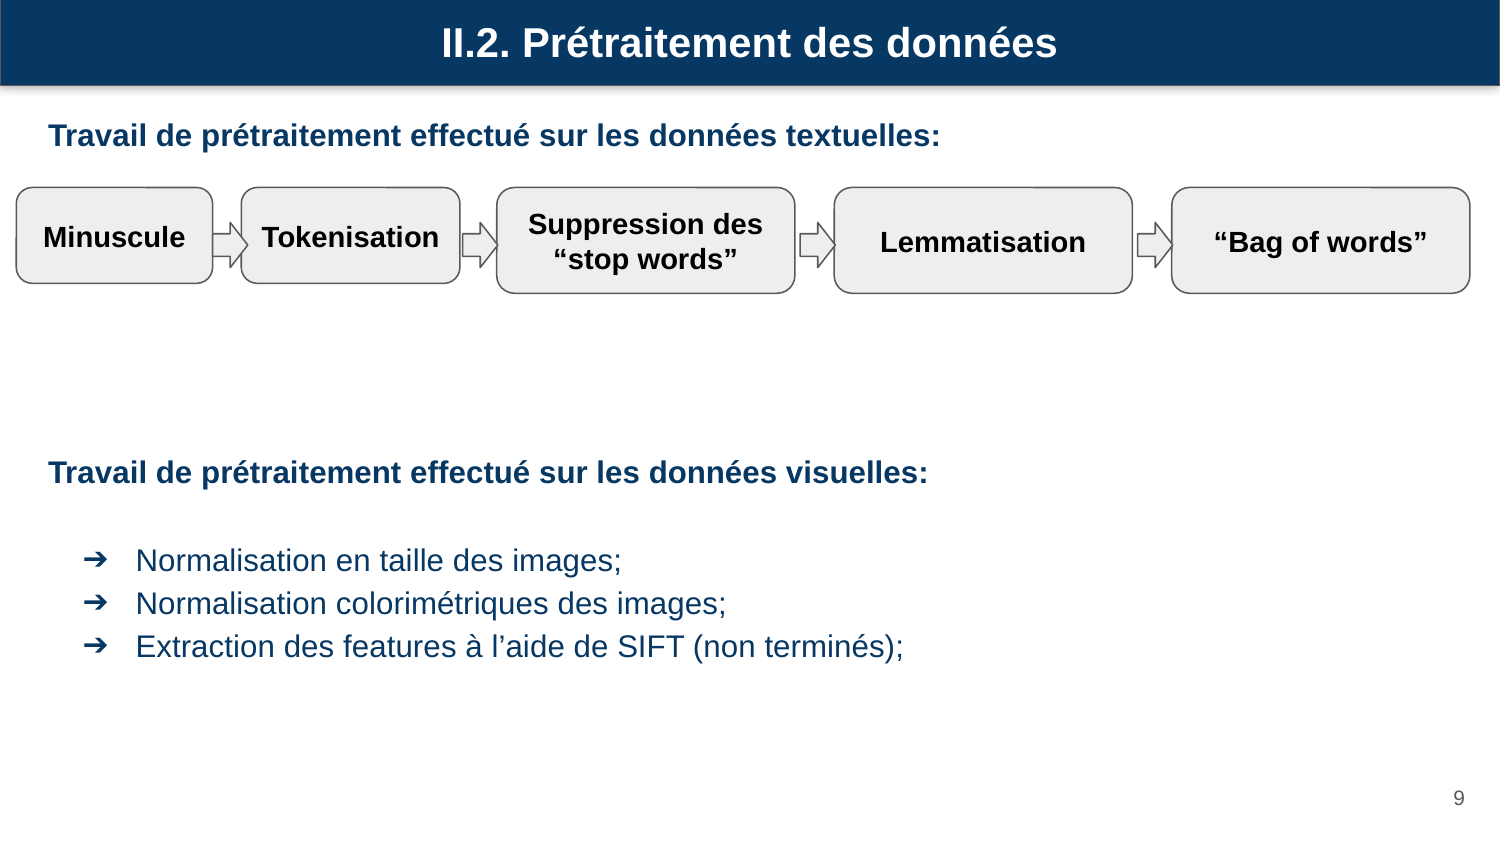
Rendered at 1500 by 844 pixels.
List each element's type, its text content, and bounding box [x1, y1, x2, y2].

text_box Suppression des “stop words” [496, 187, 795, 294]
text_box Minuscule [16, 187, 213, 284]
text_box Lemmatisation [834, 187, 1133, 294]
text_box Travail de prétraitement effectué sur les données textuelles: [33, 94, 1482, 159]
text_box [800, 222, 836, 268]
text_box [462, 222, 498, 268]
text_box Normalisation en taille des images; Normalisation colorimétriques des images; Extraction des features à l’aide de SIFT (non terminés); [45, 519, 1494, 677]
text_box “Bag of words” [1171, 187, 1470, 294]
slide_number ‹#› [1389, 764, 1480, 830]
text_box Travail de prétraitement effectué sur les données visuelles: [33, 431, 1482, 497]
text_box II.2. Prétraitement des données [0, 0, 1500, 86]
text_box [1137, 222, 1173, 268]
text_box Tokenisation [241, 187, 460, 284]
text_box [212, 222, 248, 268]
